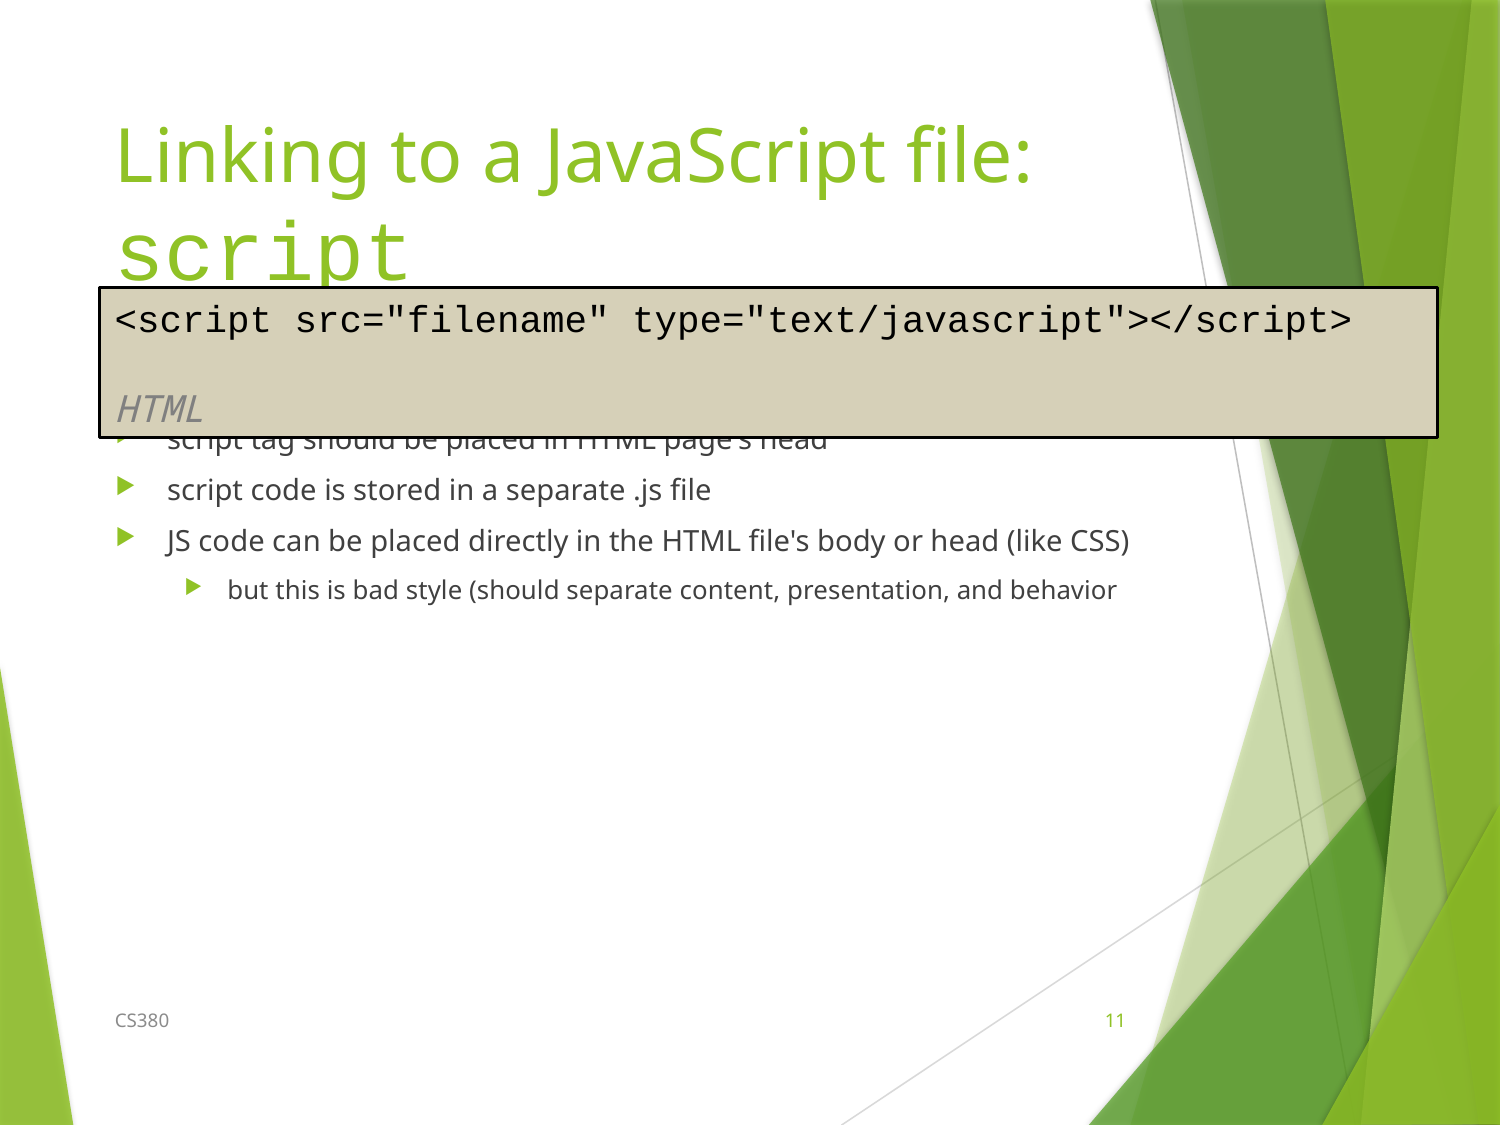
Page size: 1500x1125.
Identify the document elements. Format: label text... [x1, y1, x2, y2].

slide_number 11 [1057, 991, 1142, 1051]
list script tag should be placed in HTML page's head script code is stored in a separate .js file JS code can be placed directly in the HTML file's body or head (like CSS) but this is bad style (should separate content, presentation, and behavior [100, 438, 1438, 613]
footer CS380 [99, 991, 859, 1051]
text_box <script src="filename" type="text/javascript"></script> HTML [99, 287, 1438, 438]
title Linking to a JavaScript file: script [99, 99, 1142, 287]
